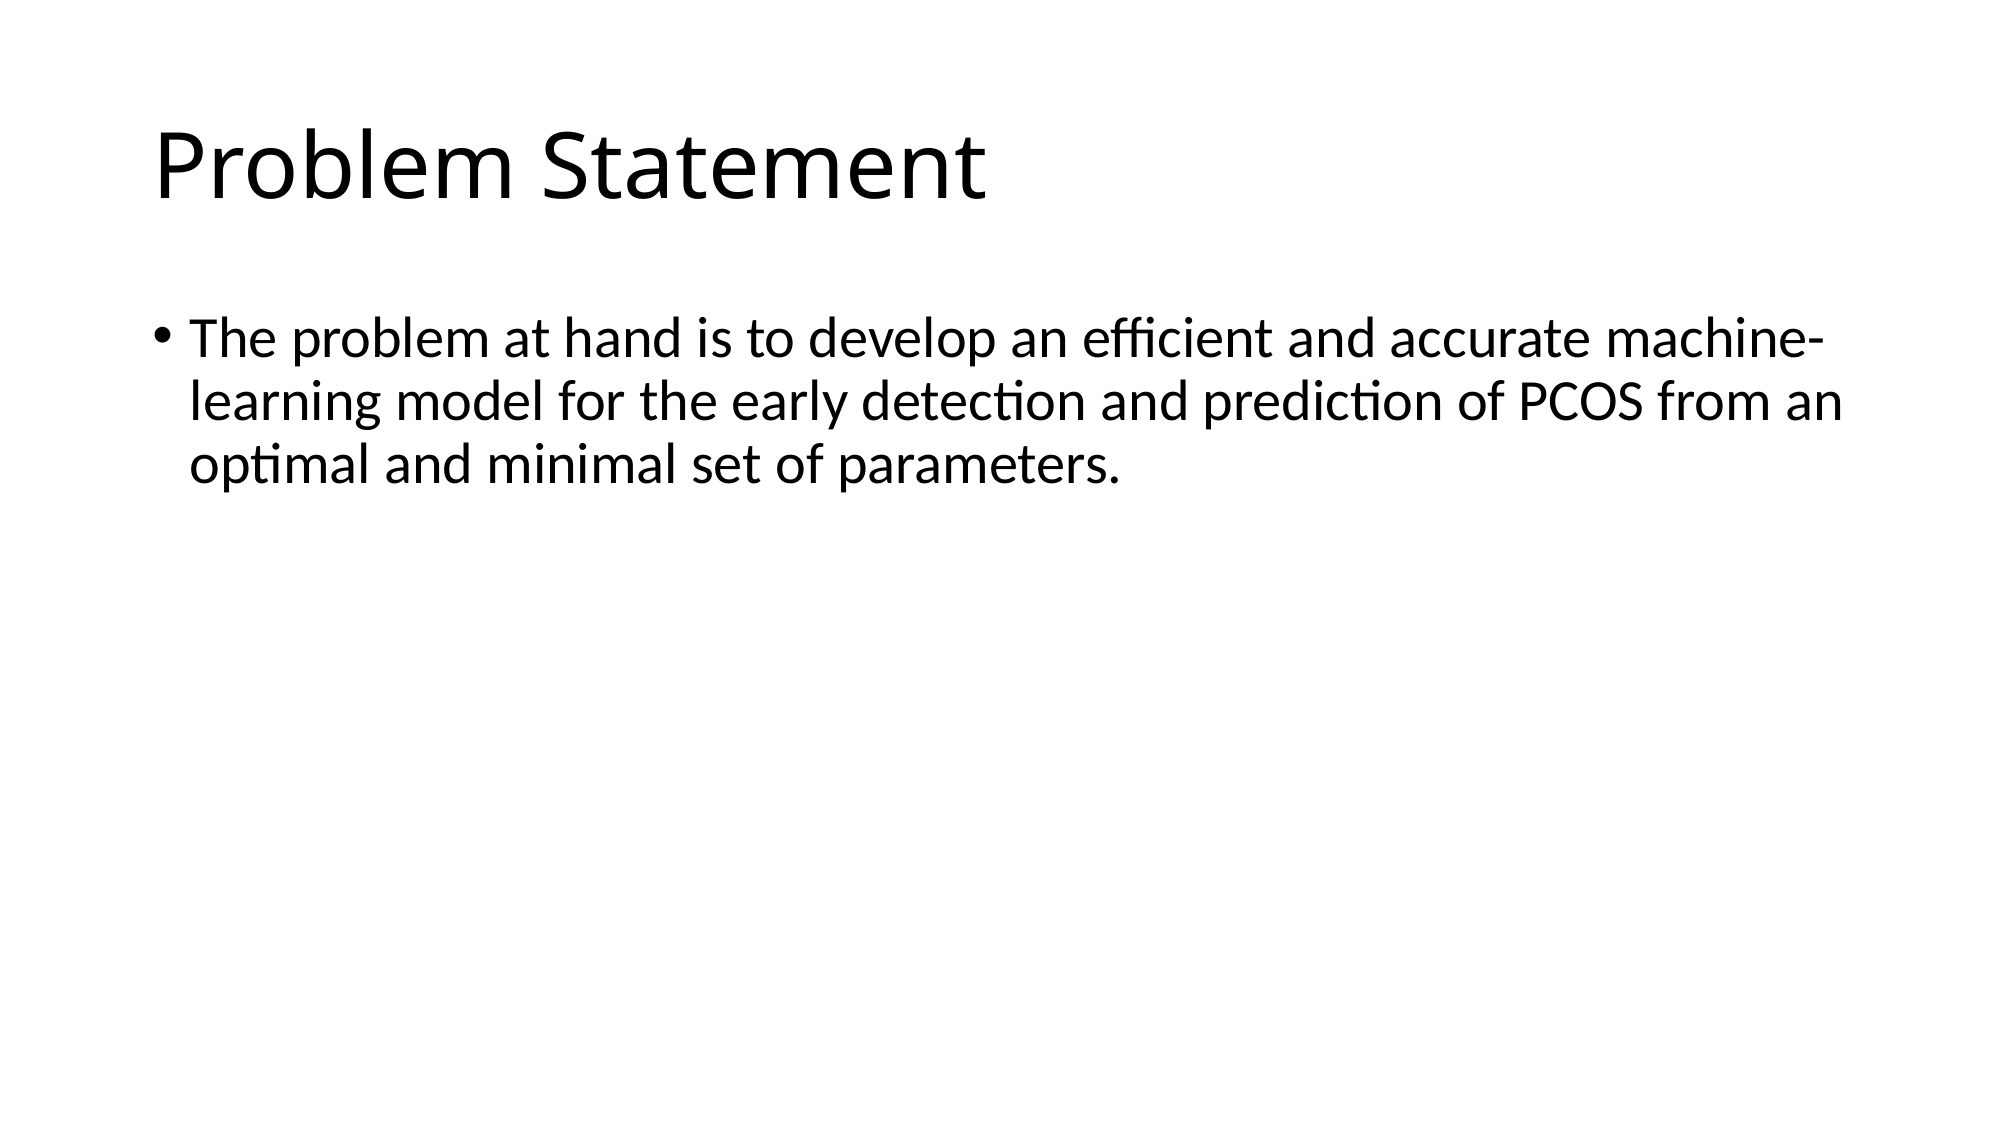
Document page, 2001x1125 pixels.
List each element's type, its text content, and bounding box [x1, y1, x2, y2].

list The problem at hand is to develop an efficient and accurate machine-learning model for the early detection and prediction of PCOS from an optimal and minimal set of parameters. [137, 299, 1863, 1014]
title Problem Statement [137, 59, 1863, 278]
